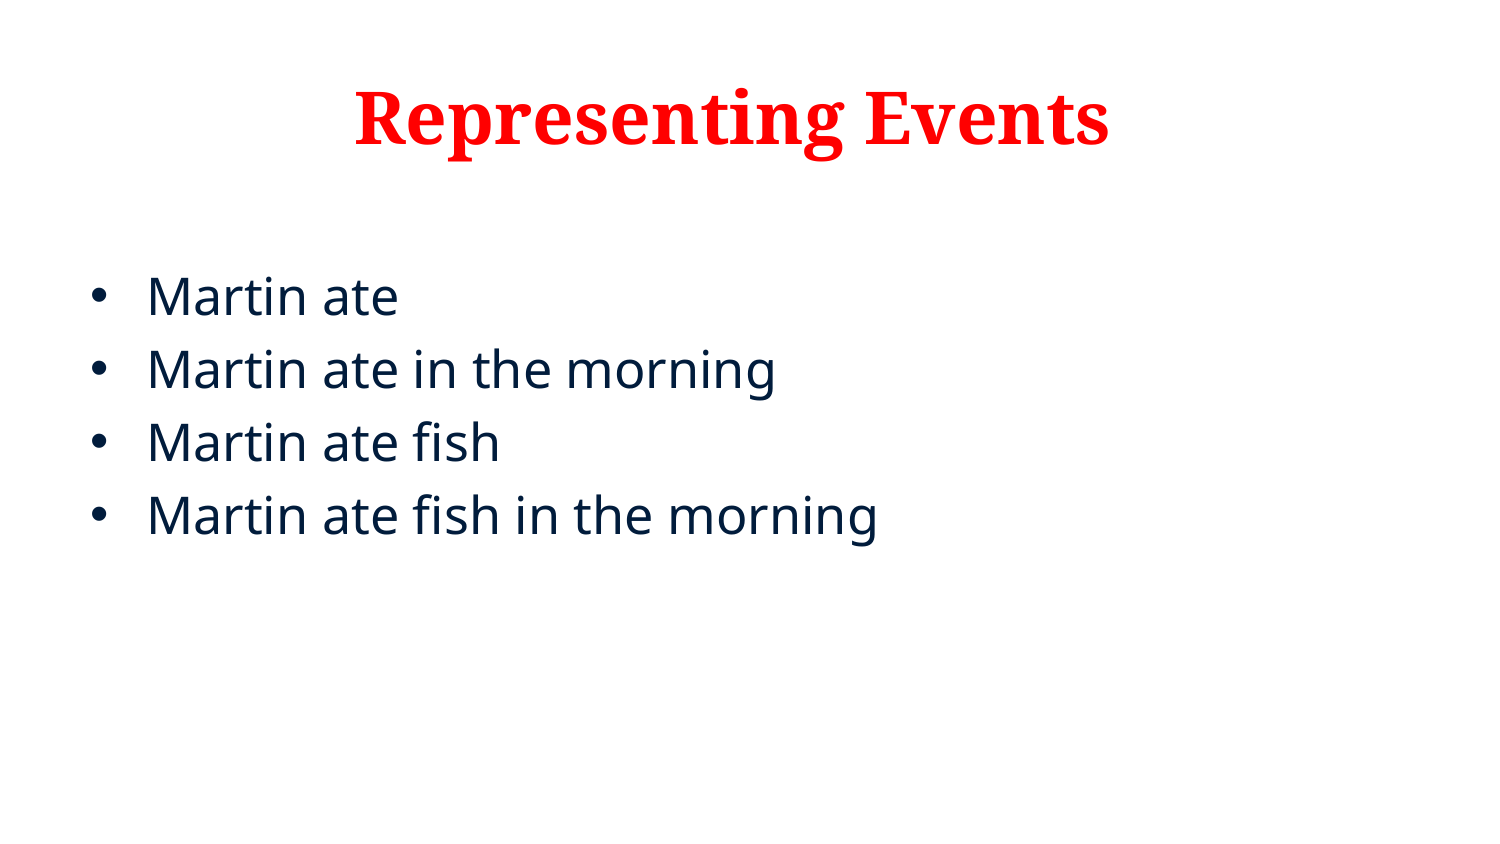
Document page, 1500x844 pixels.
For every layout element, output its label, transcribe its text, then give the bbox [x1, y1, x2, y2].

list Martin ate Martin ate in the morning Martin ate fish Martin ate fish in the morning [75, 256, 1425, 700]
title Representing Events [41, 64, 1425, 180]
